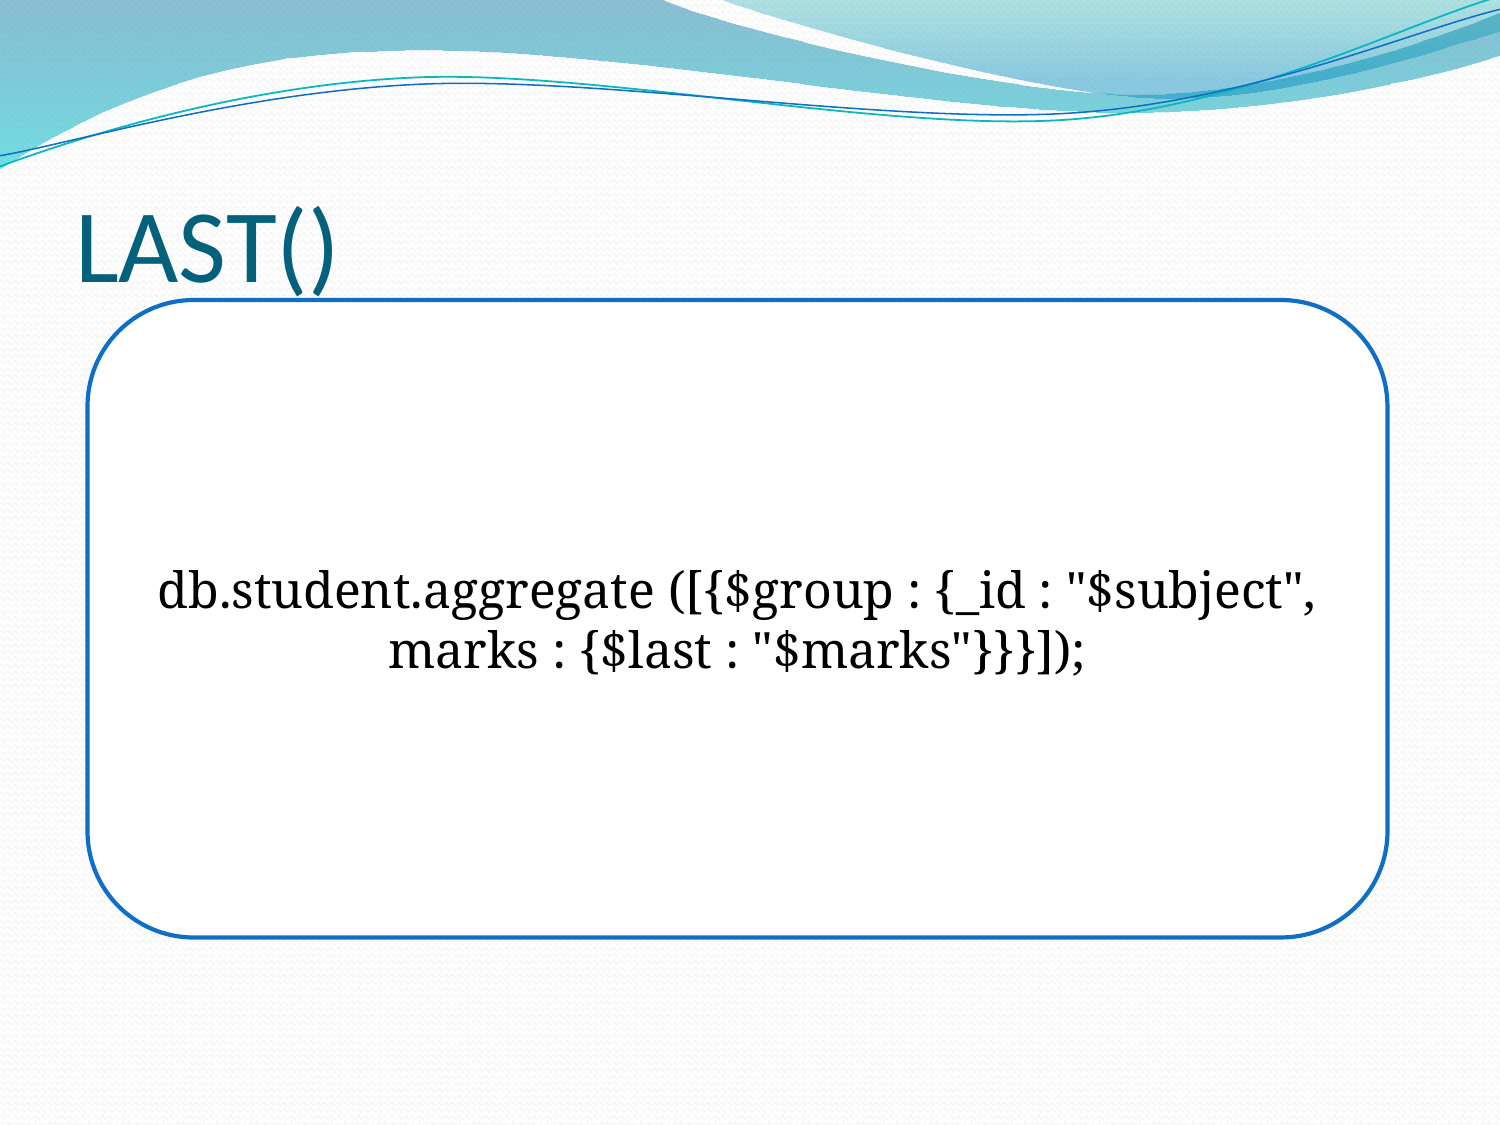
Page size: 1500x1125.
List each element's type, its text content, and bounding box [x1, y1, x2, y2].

title LAST() [75, 115, 1425, 303]
text_box db.student.aggregate ([{$group : {_id : "$subject", marks : {$last : "$marks"}}}]); [85, 297, 1390, 940]
